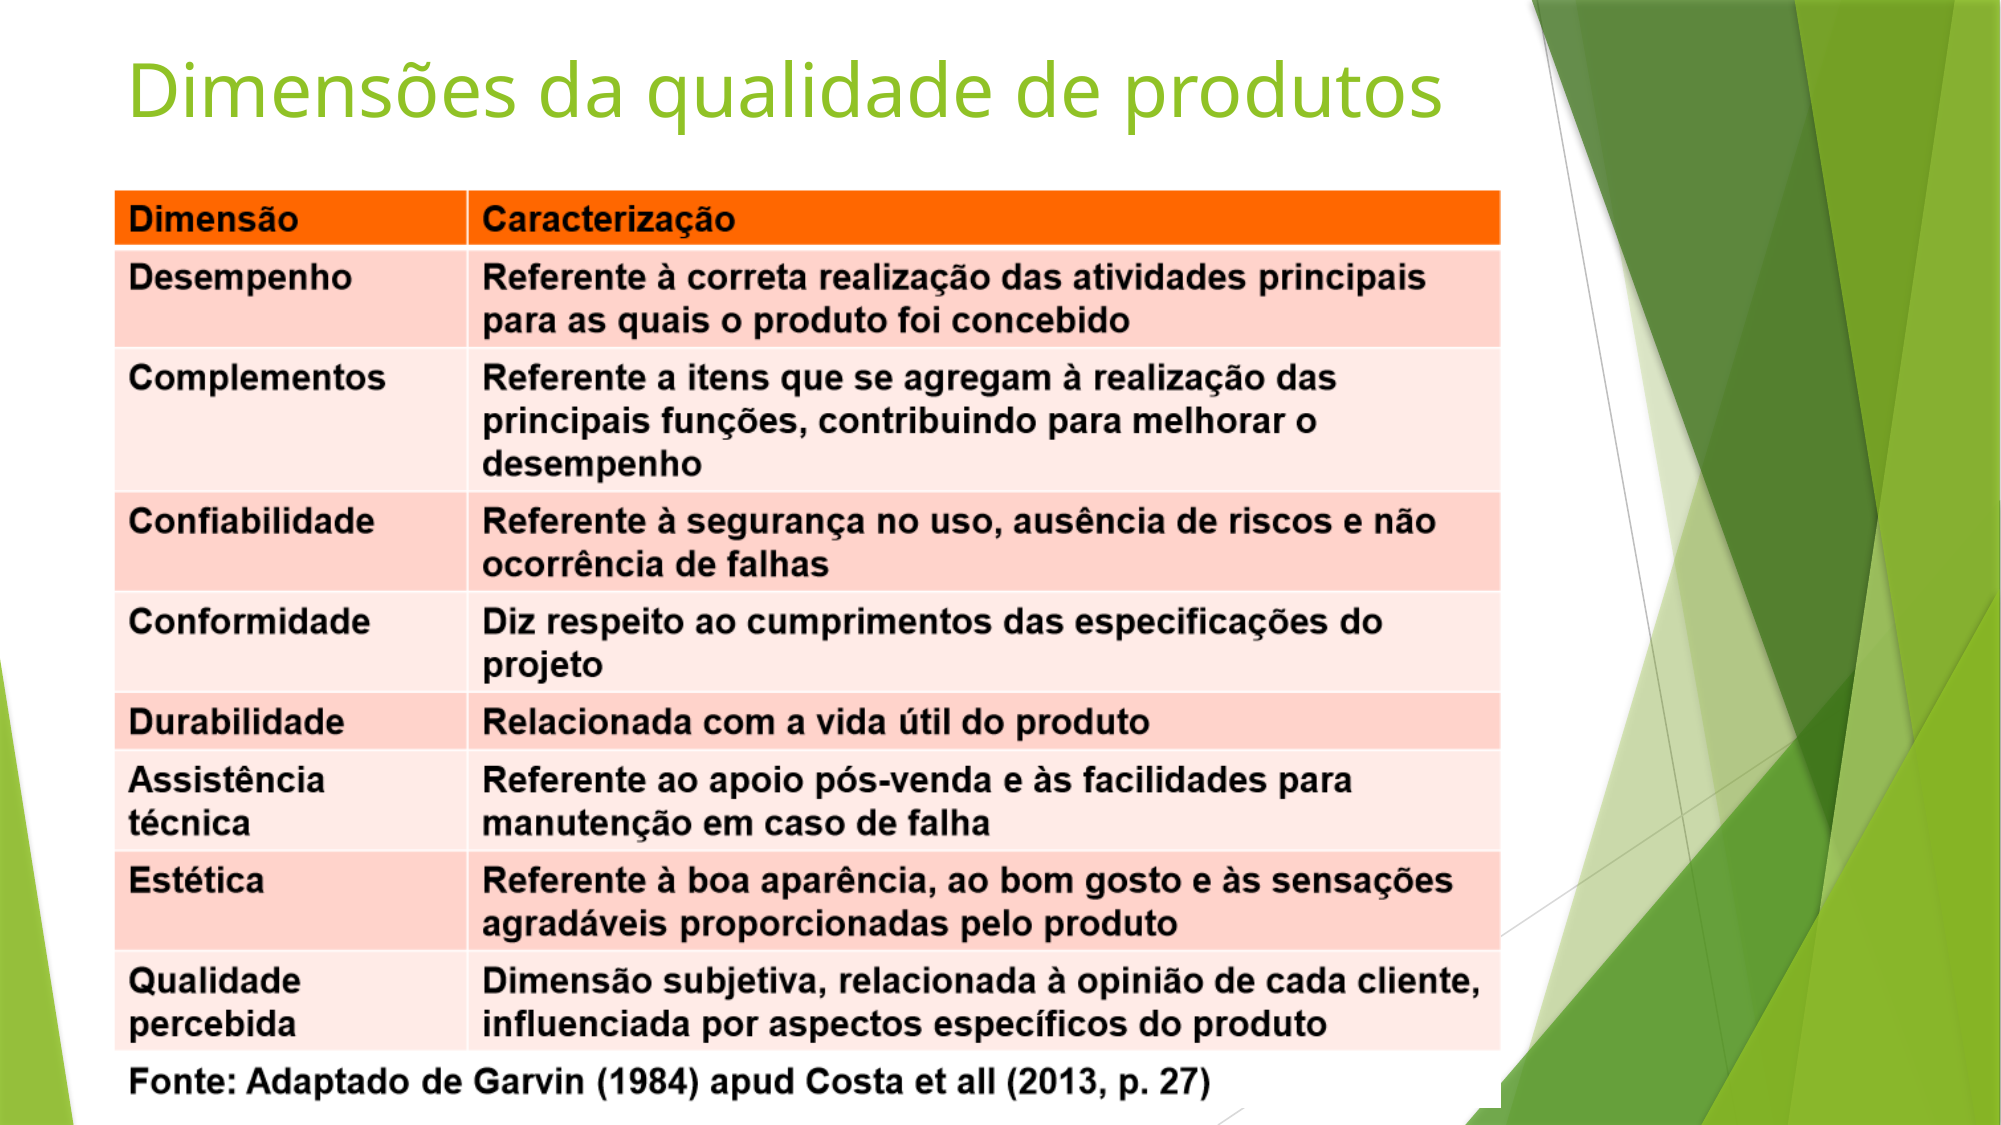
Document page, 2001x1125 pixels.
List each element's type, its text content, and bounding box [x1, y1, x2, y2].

title Dimensões da qualidade de produtos [111, 34, 1522, 317]
picture [110, 187, 1502, 1108]
